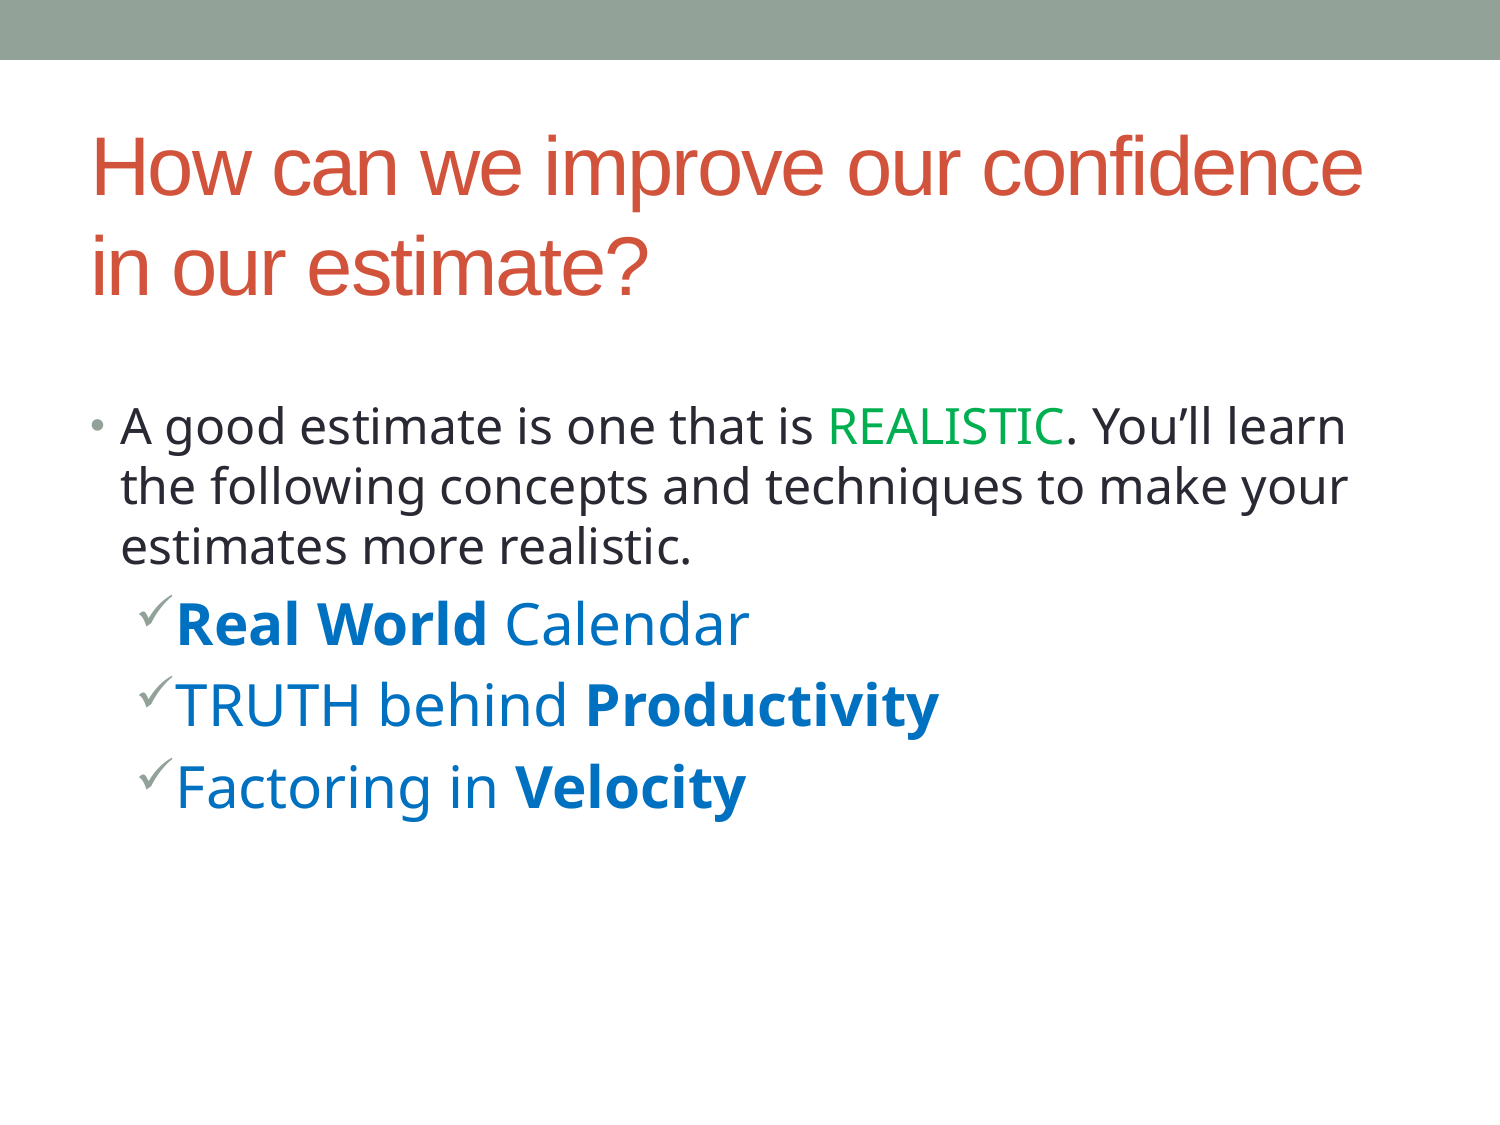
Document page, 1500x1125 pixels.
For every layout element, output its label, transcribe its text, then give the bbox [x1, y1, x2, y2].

title How can we improve our confidence in our estimate? [75, 87, 1438, 338]
list A good estimate is one that is REALISTIC. You’ll learn the following concepts and techniques to make your estimates more realistic. Real World Calendar TRUTH behind Productivity Factoring in Velocity [75, 387, 1425, 888]
